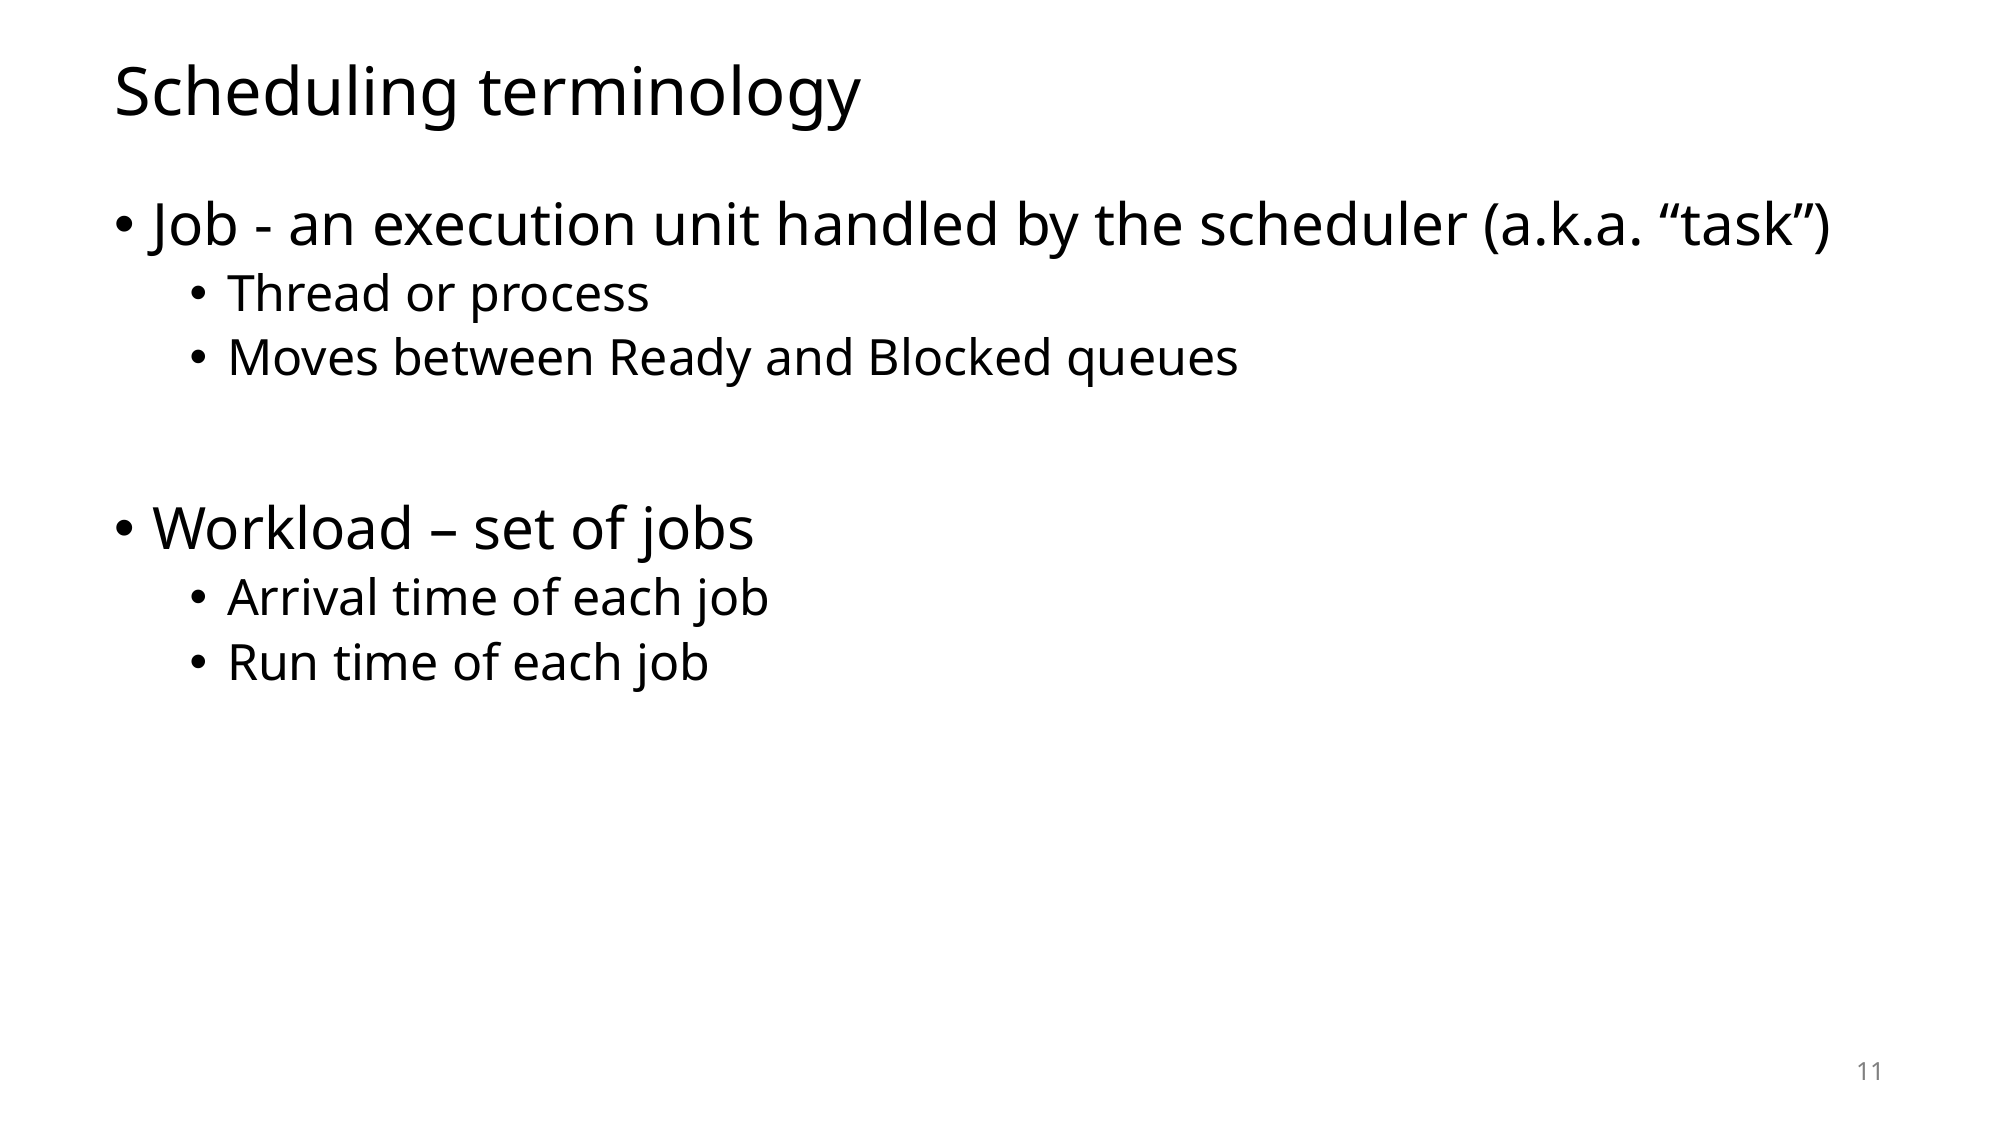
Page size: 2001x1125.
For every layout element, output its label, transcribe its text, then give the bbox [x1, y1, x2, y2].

title Scheduling terminology [99, 37, 1900, 150]
slide_number 11 [1749, 1042, 1900, 1103]
list Job - an execution unit handled by the scheduler (a.k.a. “task”) Thread or process Moves between Ready and Blocked queues Workload – set of jobs Arrival time of each job Run time of each job [99, 187, 1900, 1013]
